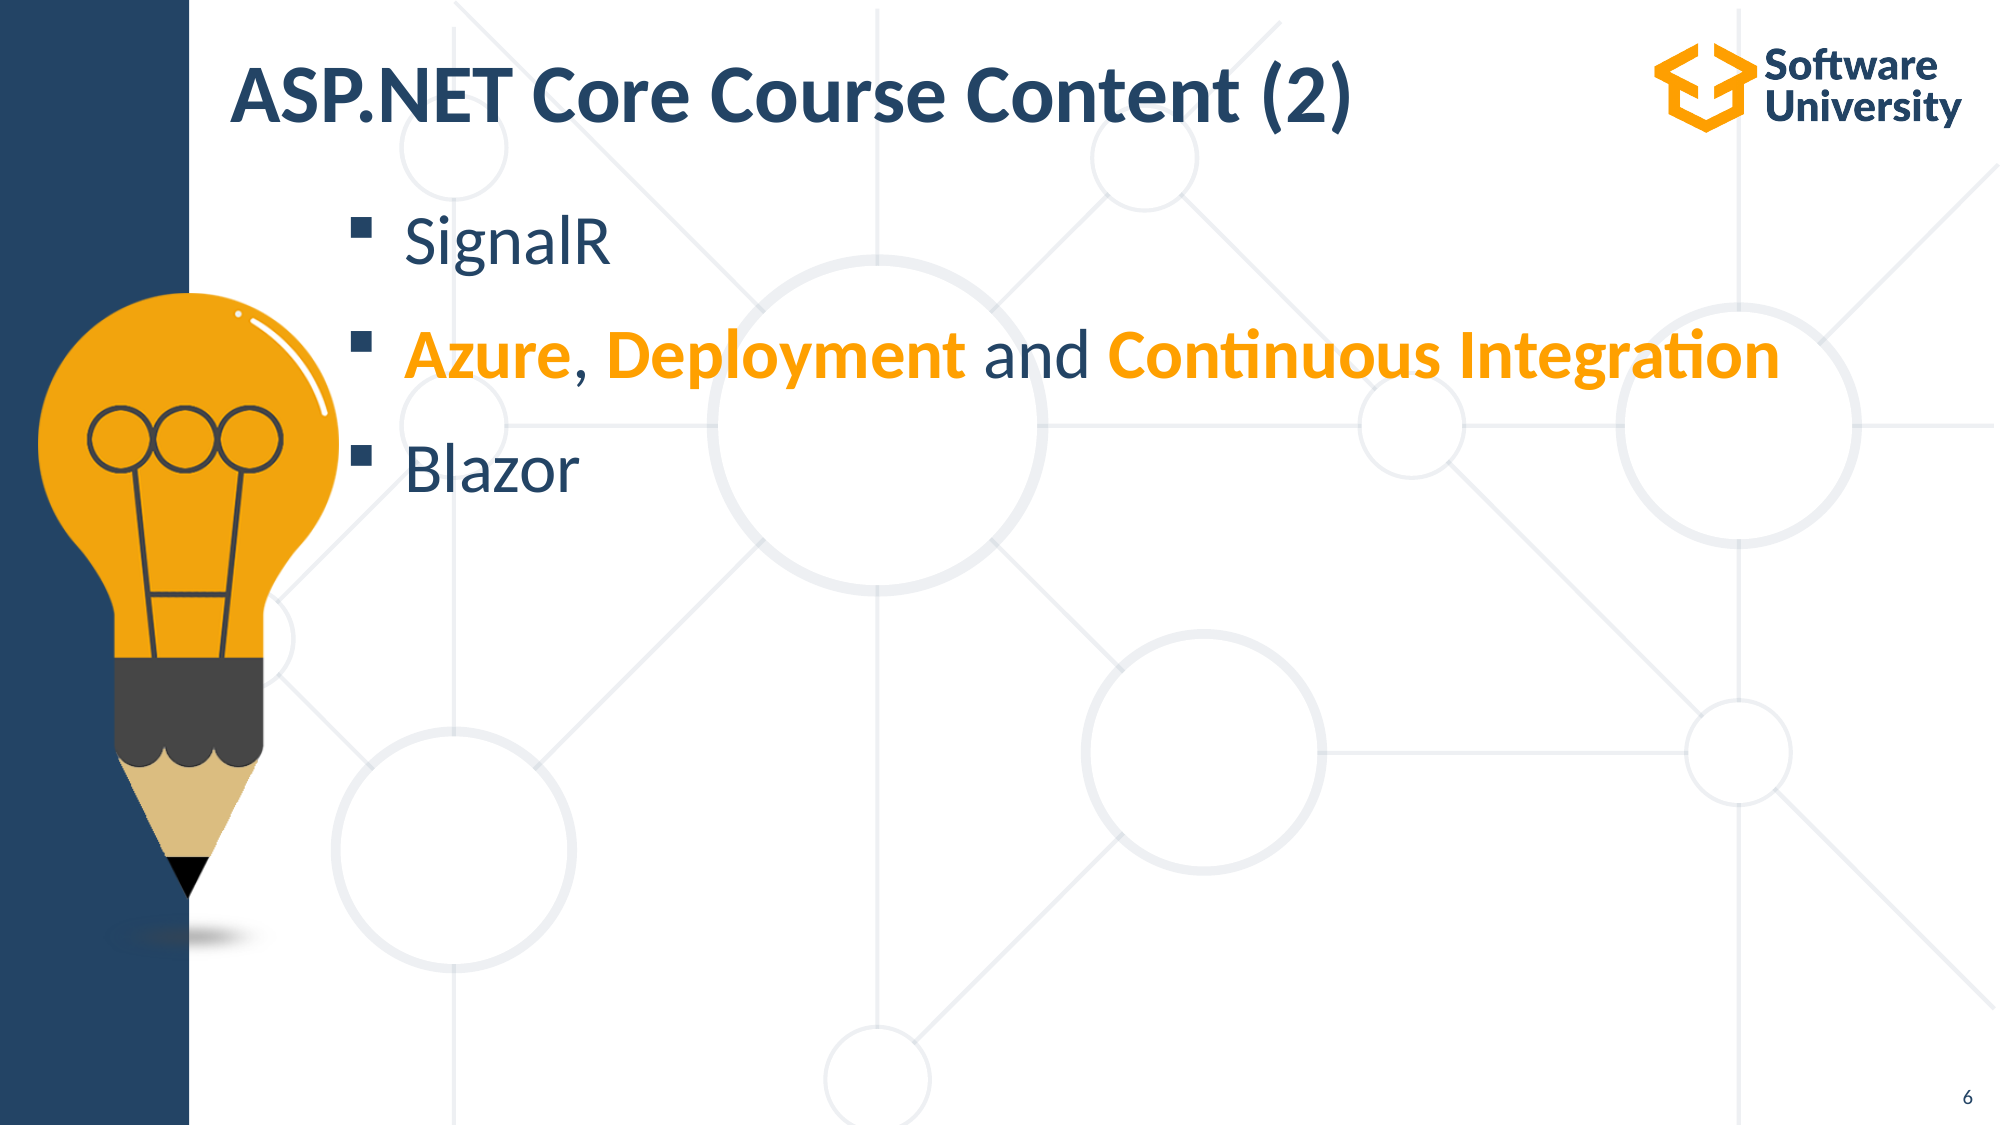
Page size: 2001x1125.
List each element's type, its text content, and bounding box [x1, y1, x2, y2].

picture [1641, 31, 1973, 145]
title ASP.NET Core Course Content (2) [212, 16, 1628, 162]
picture [38, 293, 327, 961]
slide_number 6 [1927, 1067, 1989, 1117]
list SignalR Azure, Deployment and Continuous Integration Blazor [327, 183, 1990, 1094]
